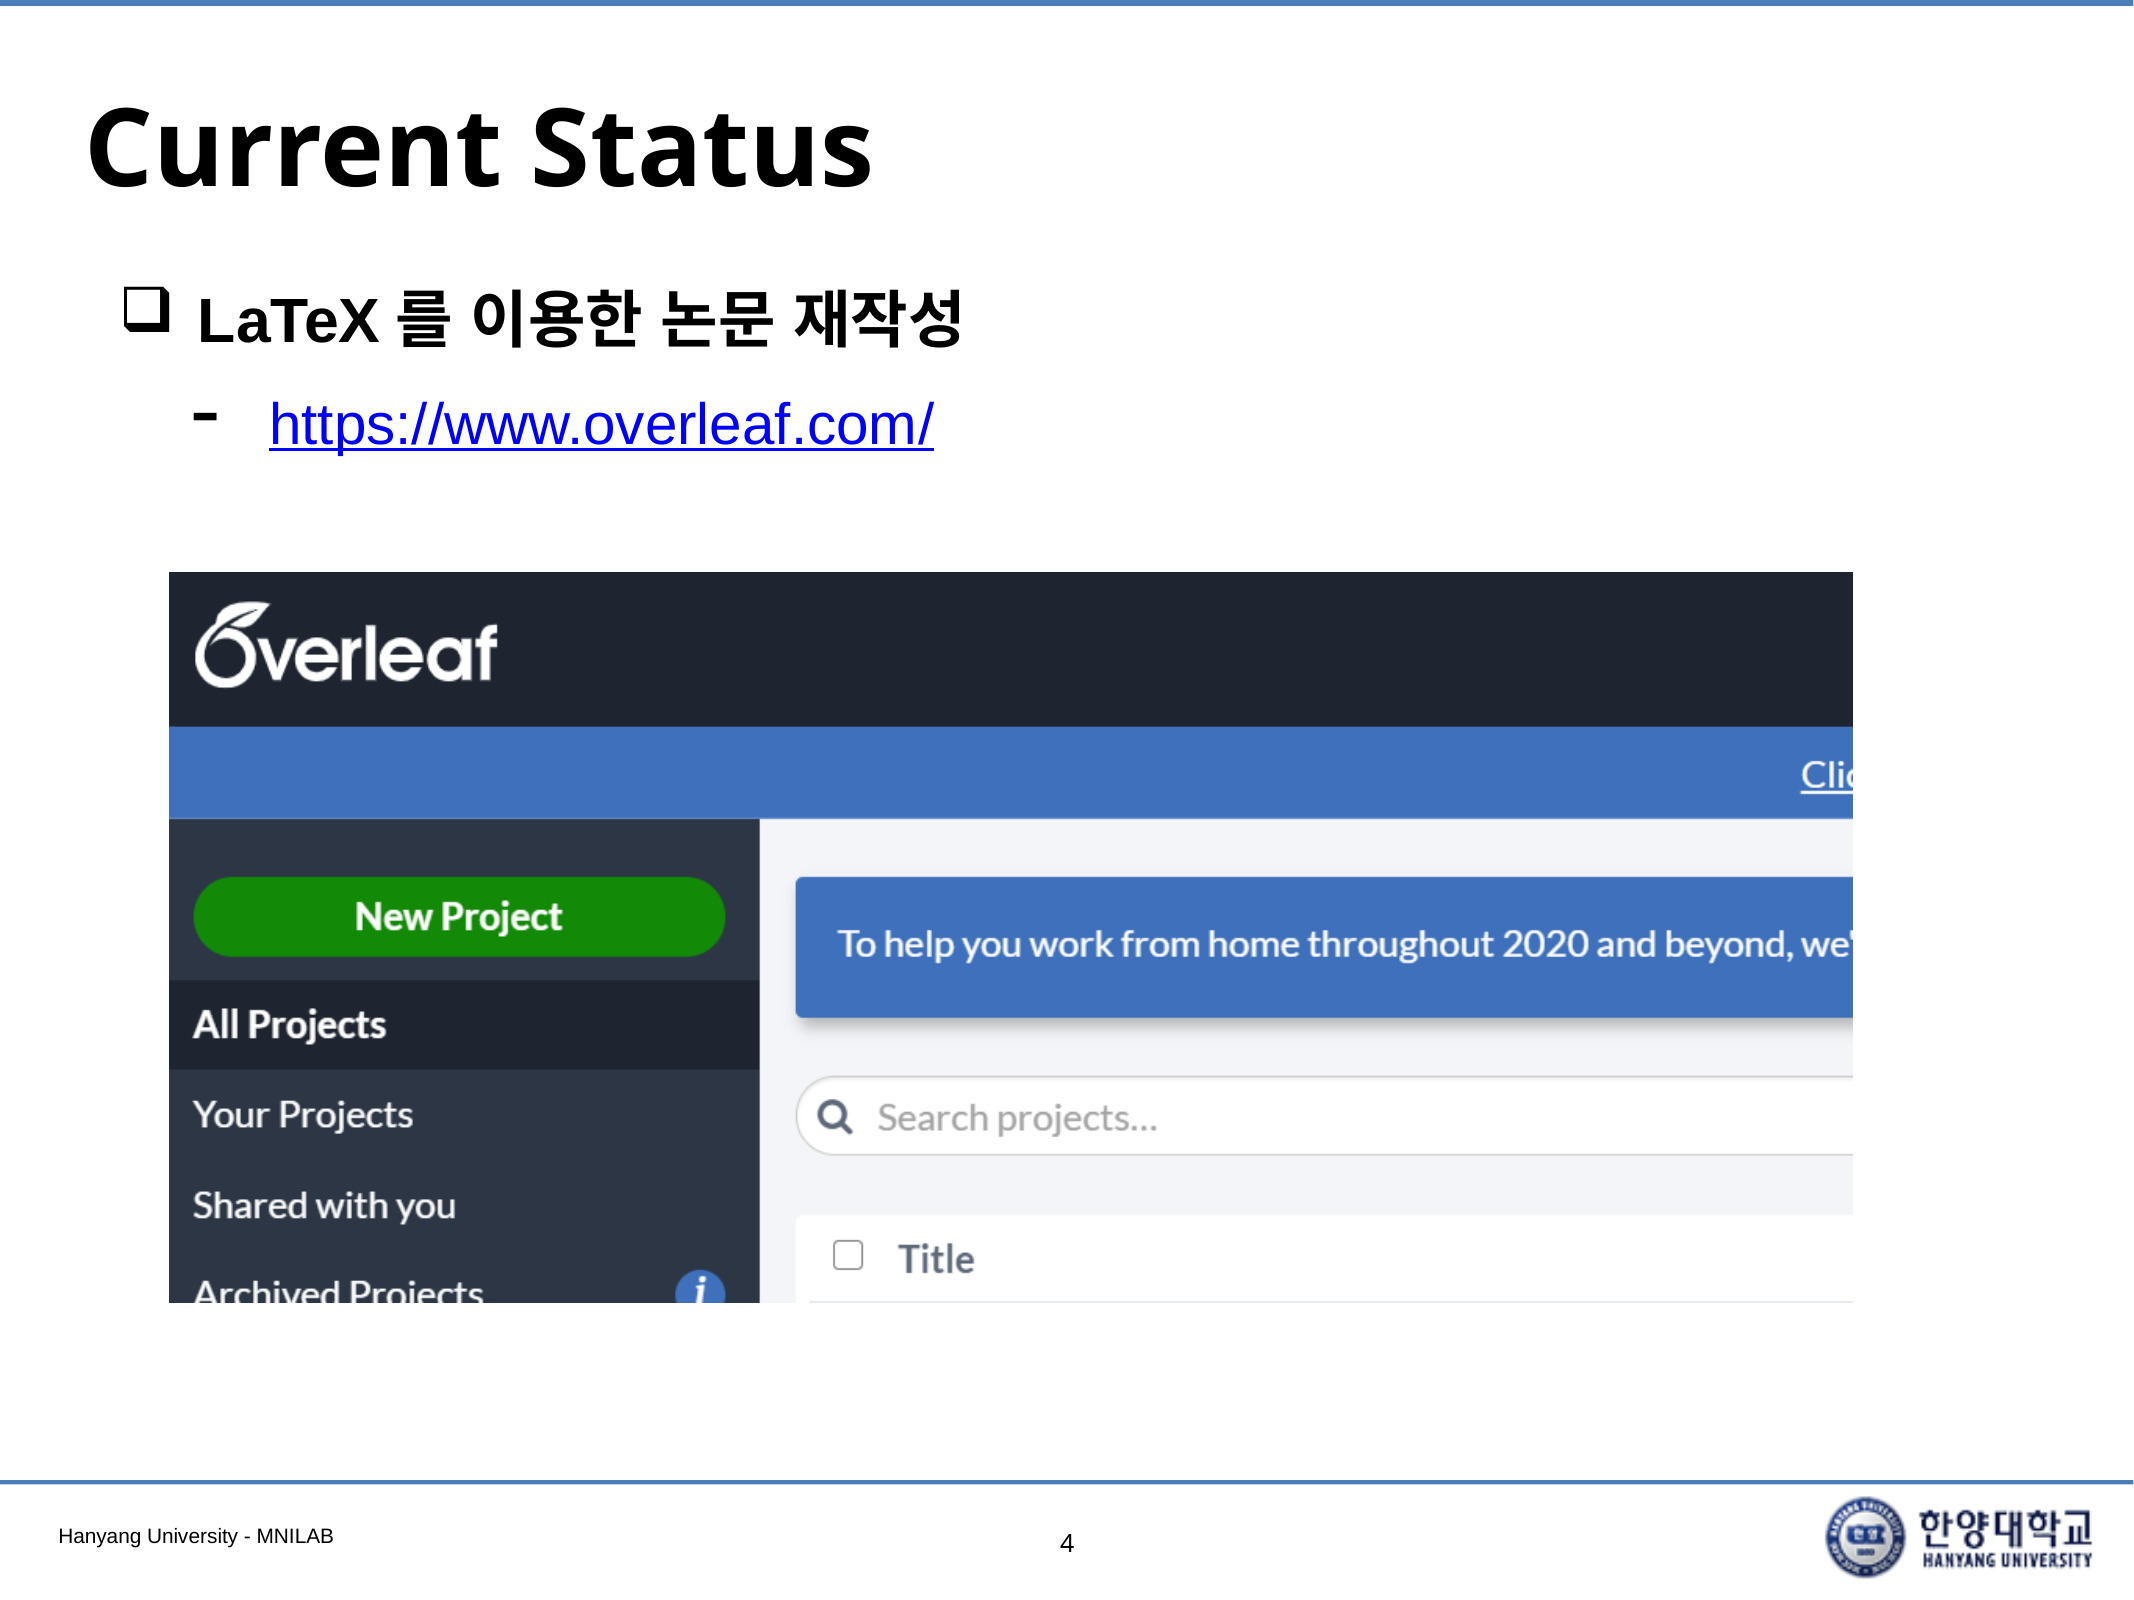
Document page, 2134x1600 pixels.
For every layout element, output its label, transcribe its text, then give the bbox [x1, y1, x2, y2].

list LaTeX를 이용한 논문 재작성 https://www.overleaf.com/ [109, 256, 2113, 539]
slide_number 4 [1037, 1518, 1098, 1567]
picture [169, 572, 1853, 1303]
title Current Status [75, 41, 2058, 245]
picture [1797, 1495, 2128, 1581]
